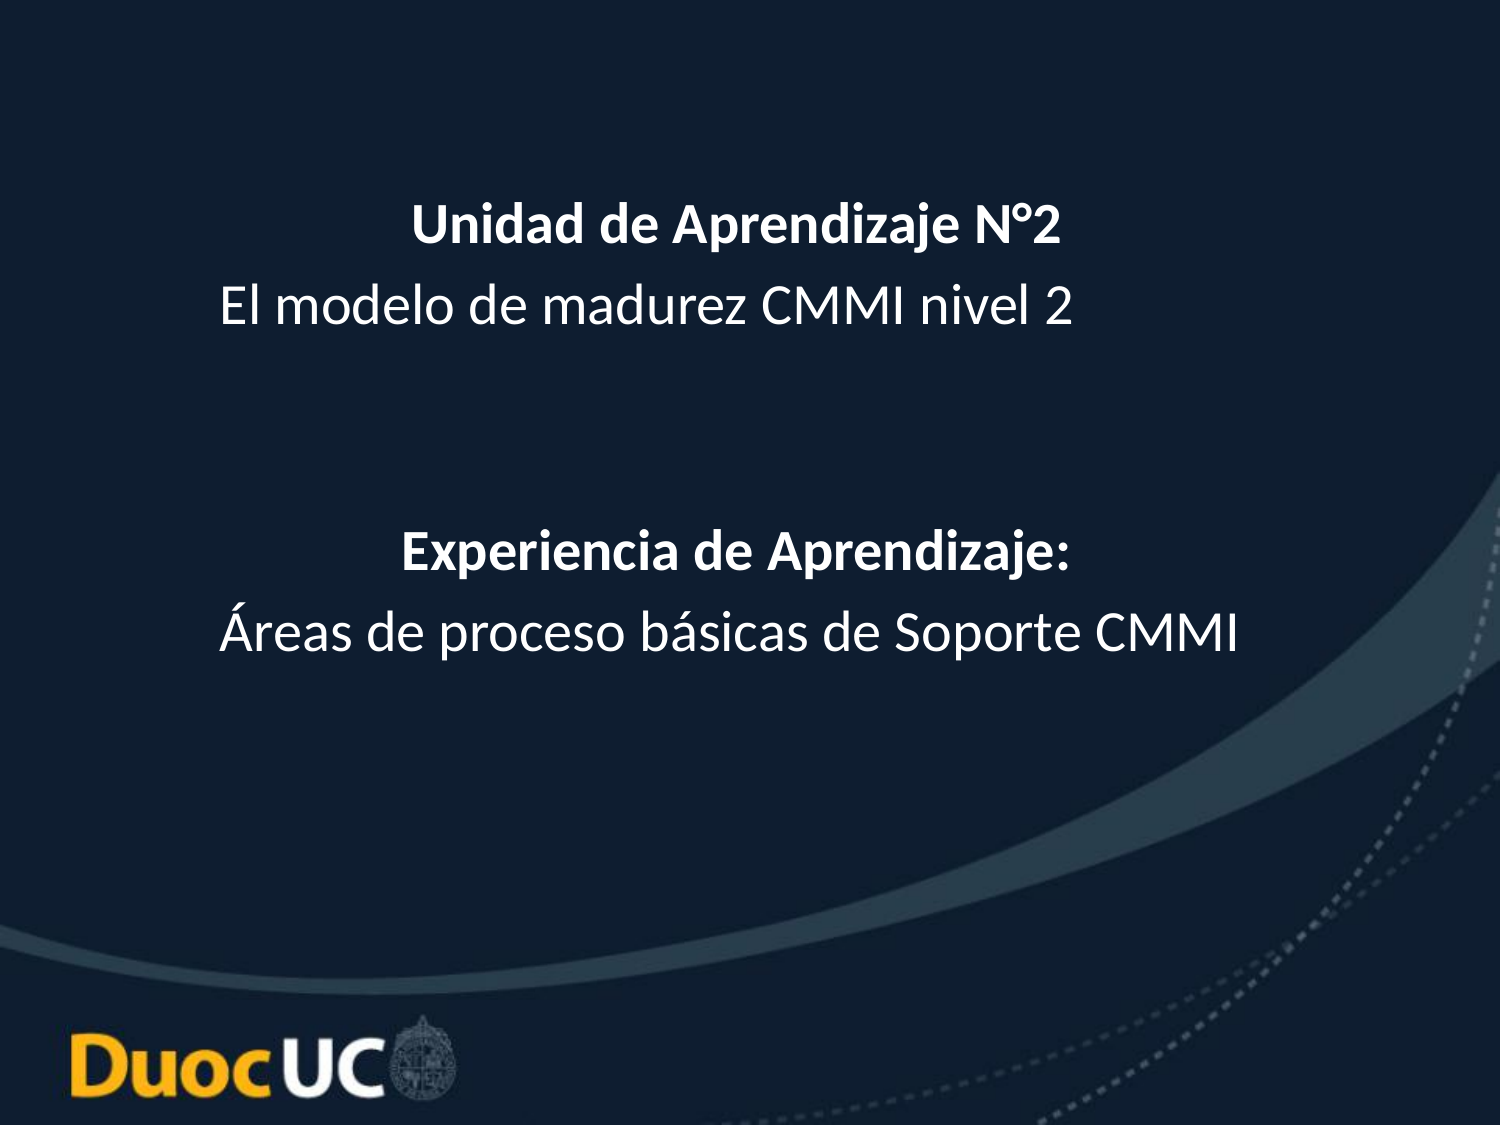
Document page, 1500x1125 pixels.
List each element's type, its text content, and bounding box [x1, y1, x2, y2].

list Unidad de Aprendizaje N°2 El modelo de madurez CMMI nivel 2 Experiencia de Aprendizaje: Áreas de proceso básicas de Soporte CMMI [204, 17, 1269, 672]
picture [0, 0, 1500, 1125]
